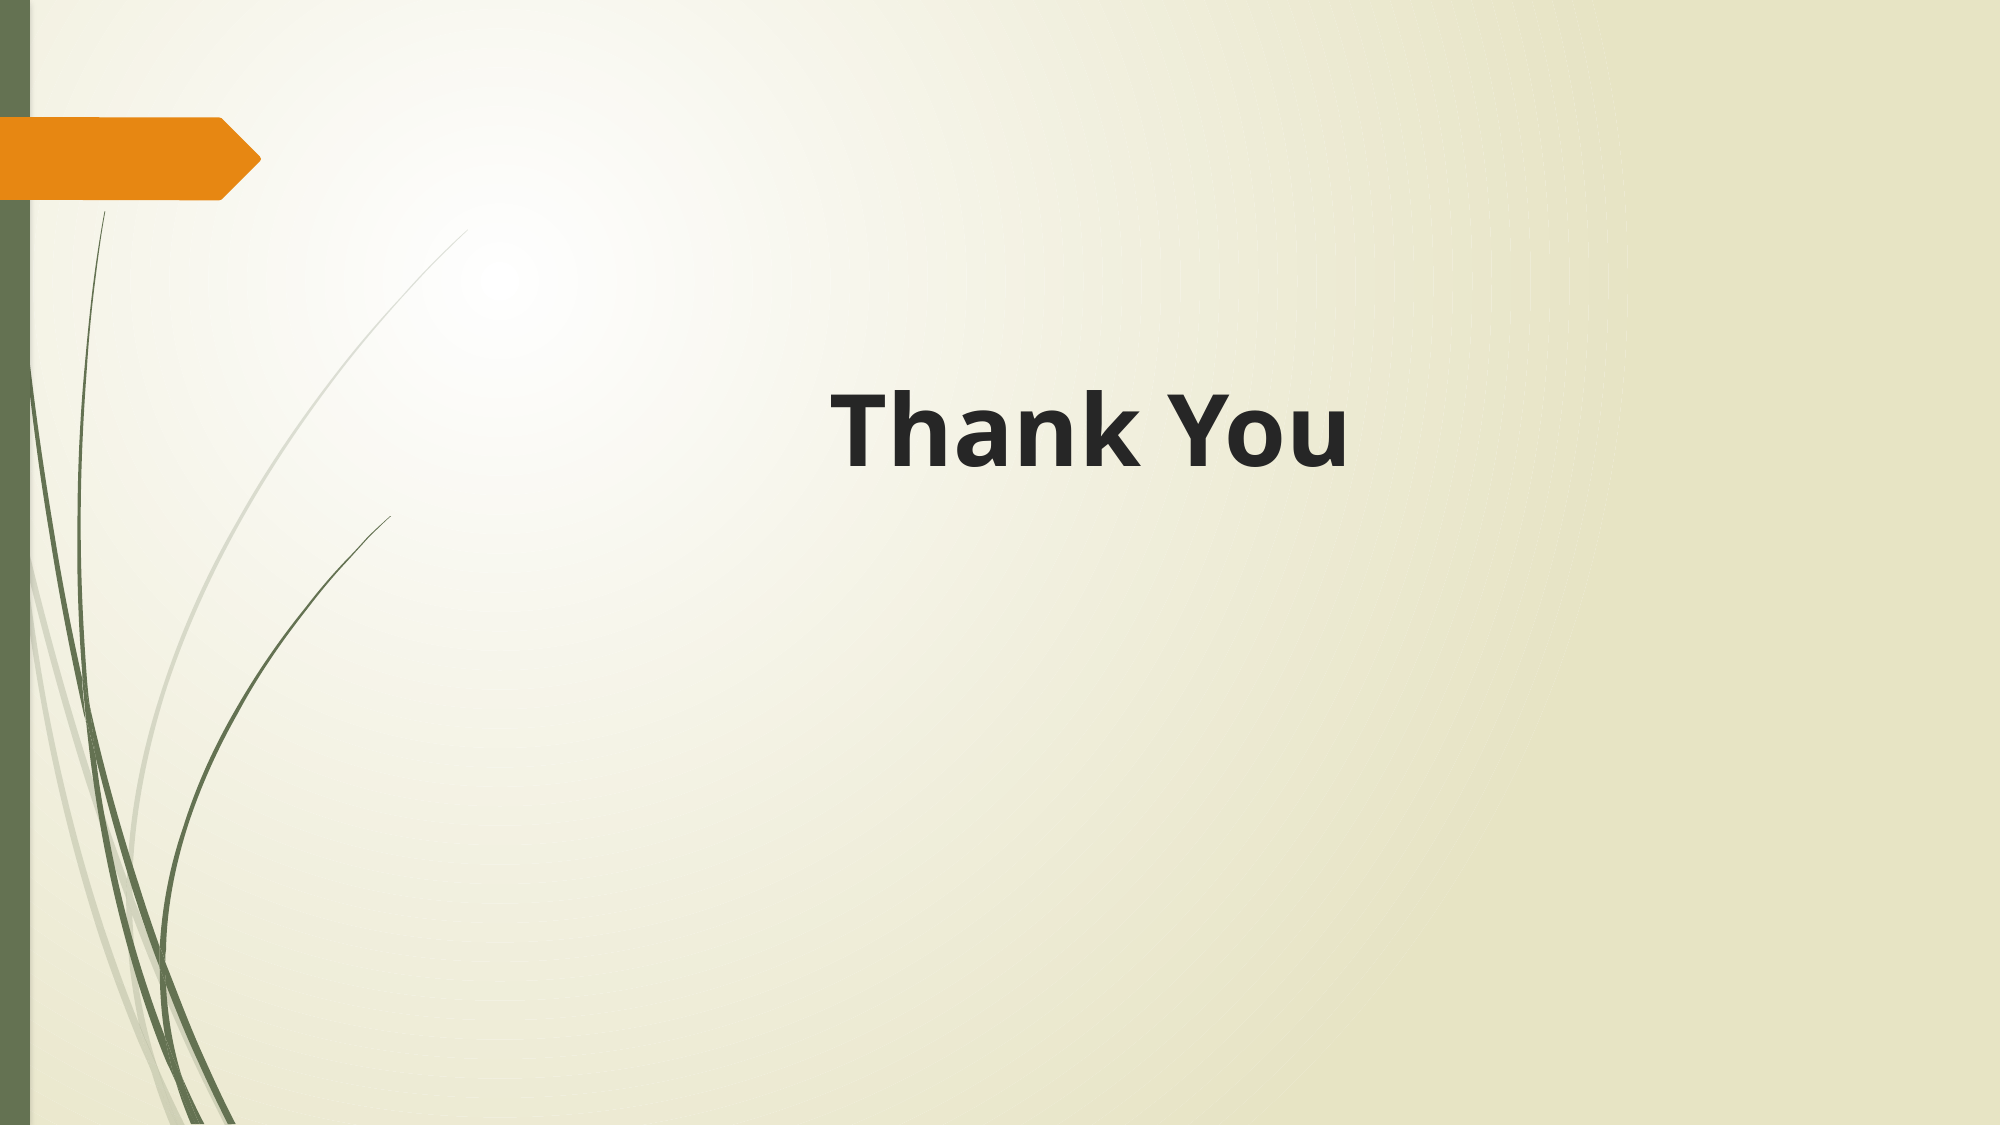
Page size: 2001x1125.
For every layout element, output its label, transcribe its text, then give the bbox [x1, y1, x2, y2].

title Thank You [372, 359, 1835, 831]
